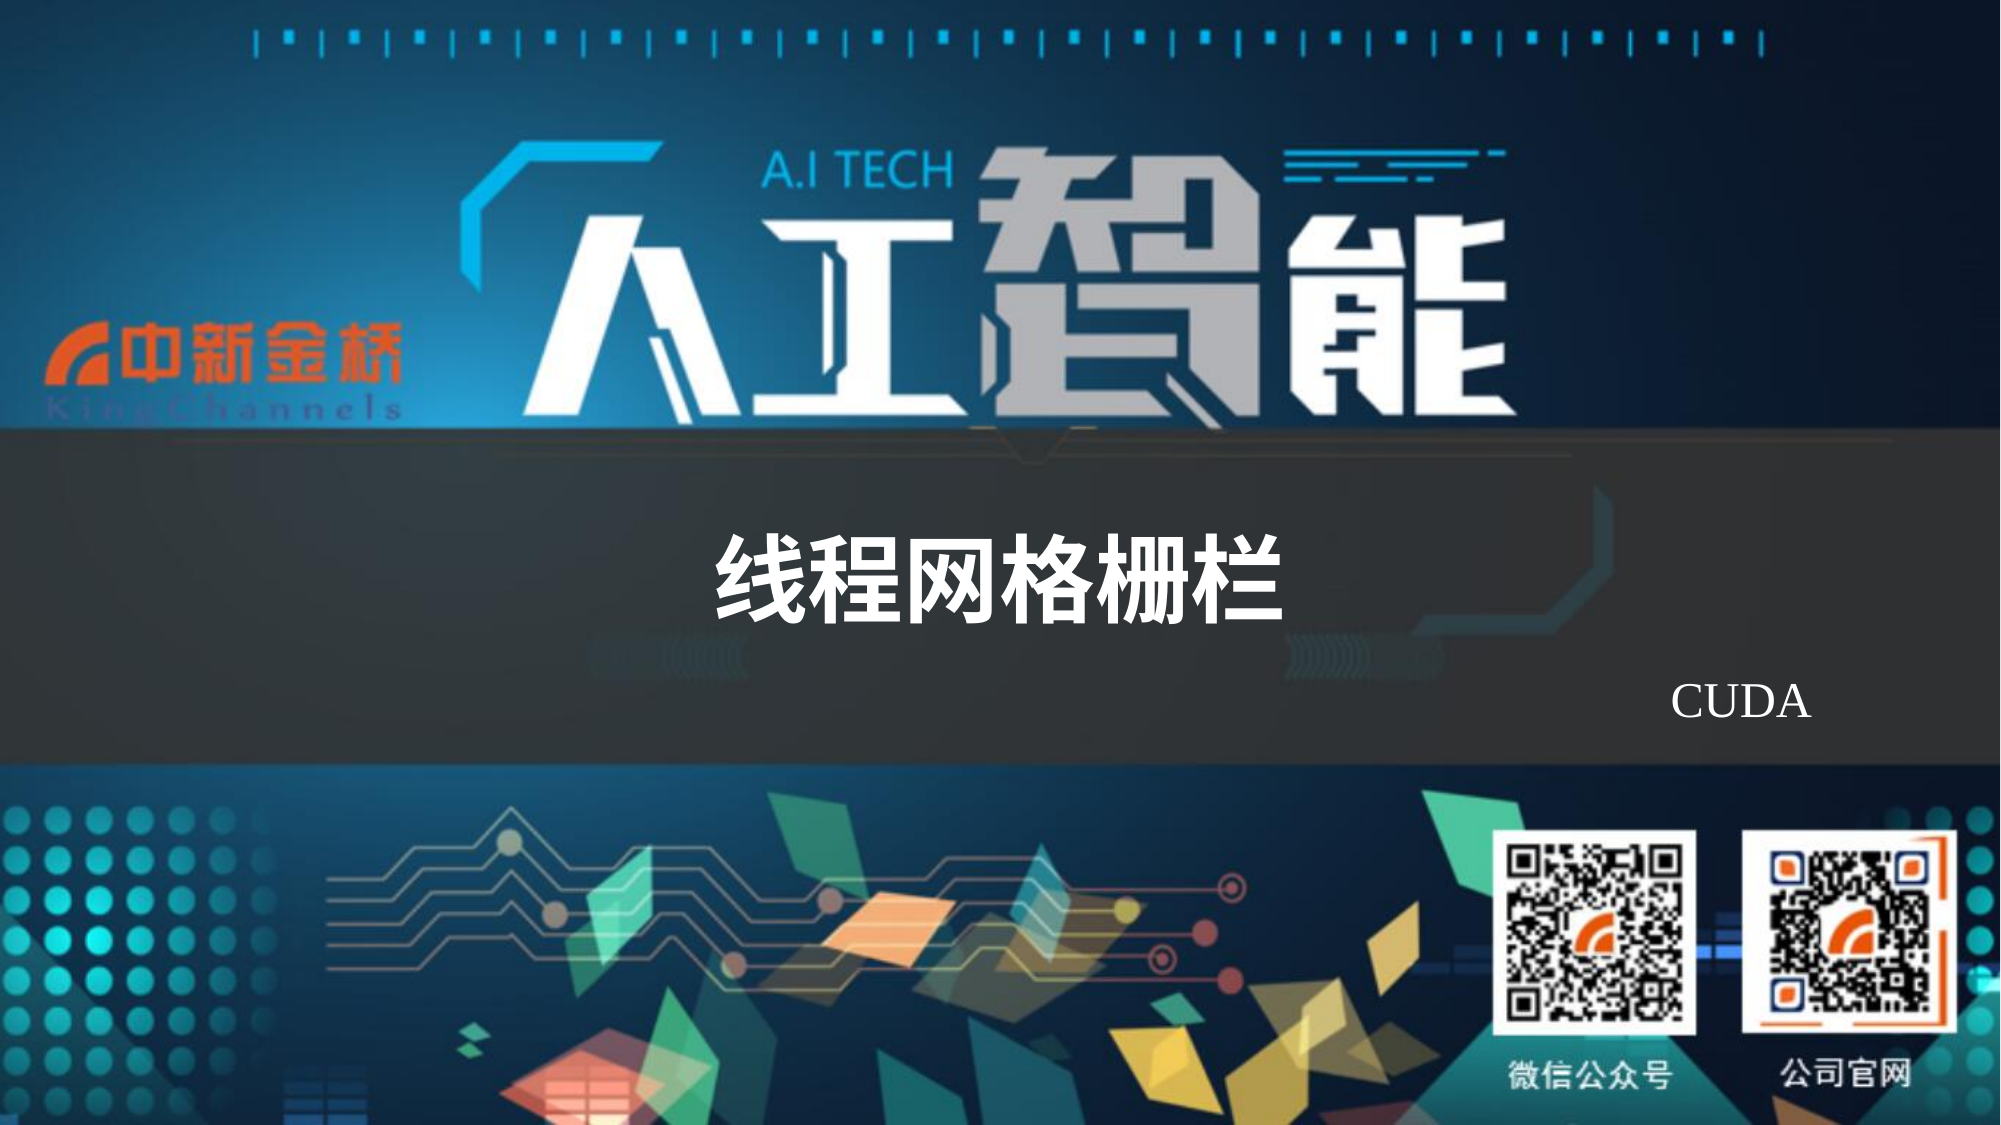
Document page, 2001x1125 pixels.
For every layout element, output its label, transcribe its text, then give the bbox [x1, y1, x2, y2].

picture [0, 0, 2001, 1125]
text_box CUDA [1518, 650, 1964, 746]
text_box 线程网格栅栏 [133, 536, 1865, 632]
